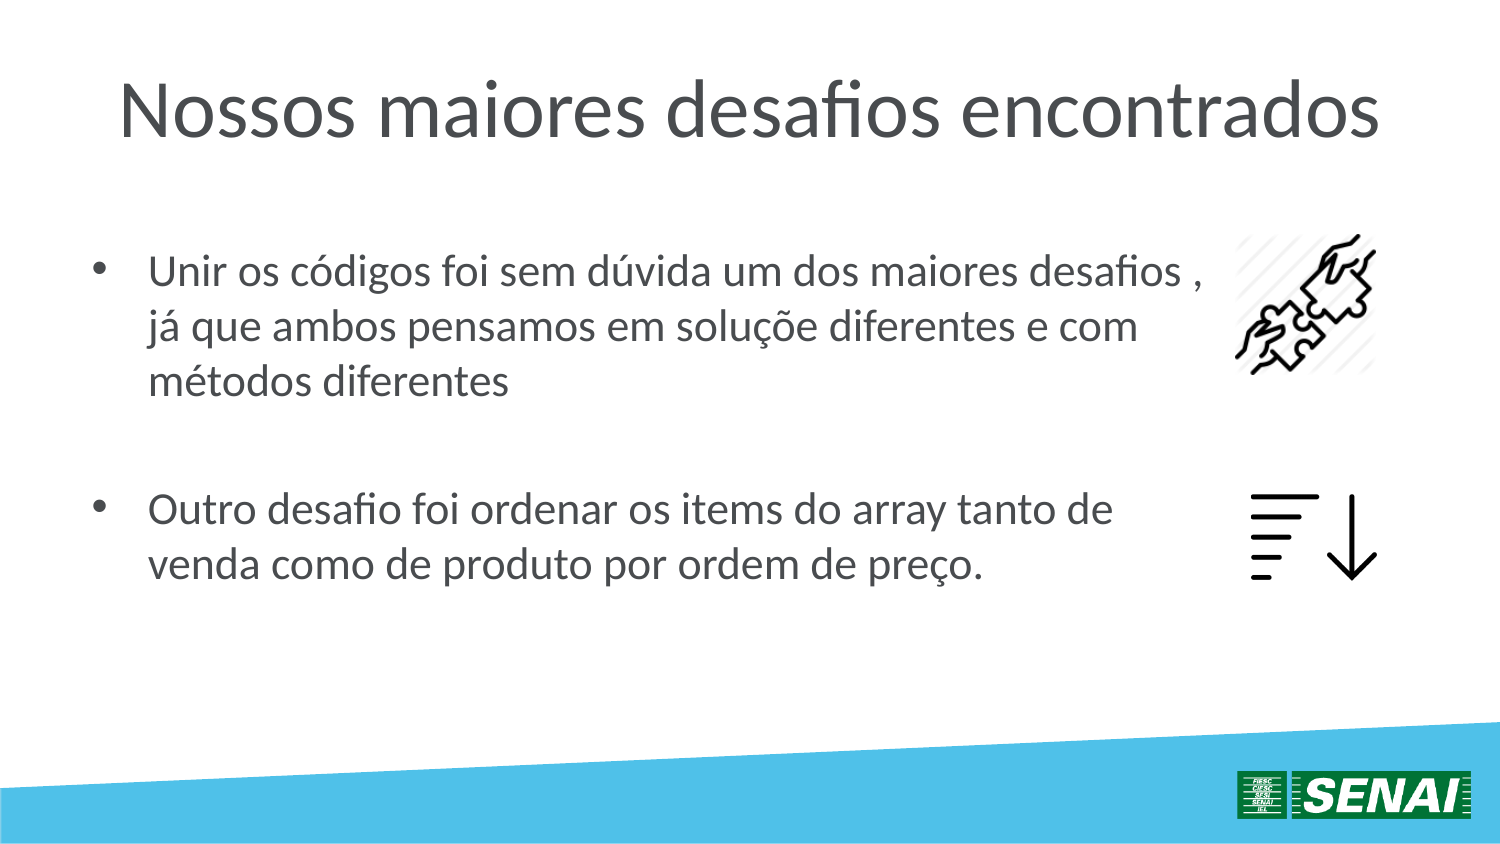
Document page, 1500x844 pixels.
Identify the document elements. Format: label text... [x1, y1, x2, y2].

picture [1237, 771, 1471, 819]
title Nossos maiores desafios encontrados [75, 33, 1425, 175]
list Unir os códigos foi sem dúvida um dos maiores desafios , já que ambos pensamos em soluçõe diferentes e com métodos diferentes Outro desafio foi ordenar os items do array tanto de venda como de produto por ordem de preço. [76, 232, 1250, 723]
picture [0, 0, 1500, 788]
